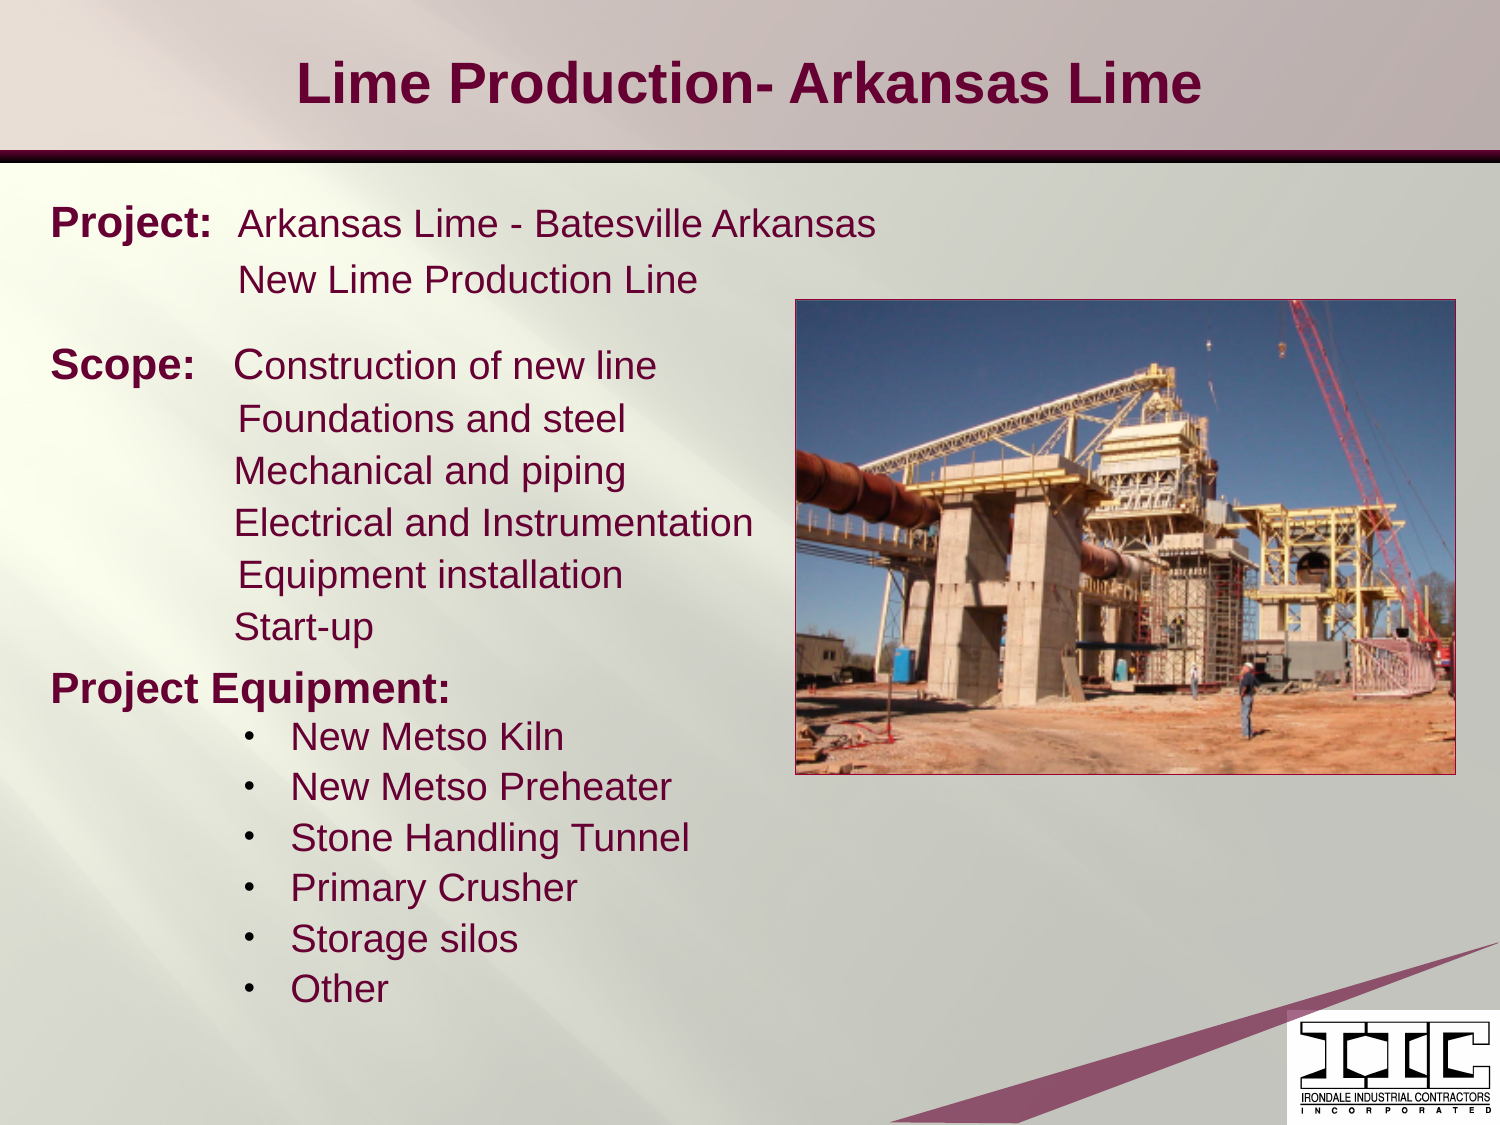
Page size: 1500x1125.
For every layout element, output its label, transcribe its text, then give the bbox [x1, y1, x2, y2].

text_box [1287, 1010, 1500, 1125]
picture [794, 299, 1457, 776]
text_box Lime Production- Arkansas Lime [62, 37, 1438, 123]
text_box [889, 942, 1499, 1124]
text_box Project: Arkansas Lime - Batesville Arkansas New Lime Production Line Scope: Construction of new line Foundations and steel Mechanical and piping Electrical and Instrumentation Equipment installation Start-up Project Equipment: New Metso Kiln New Metso Preheater Stone Handling Tunnel Primary Crusher Storage silos Other [35, 192, 950, 1113]
